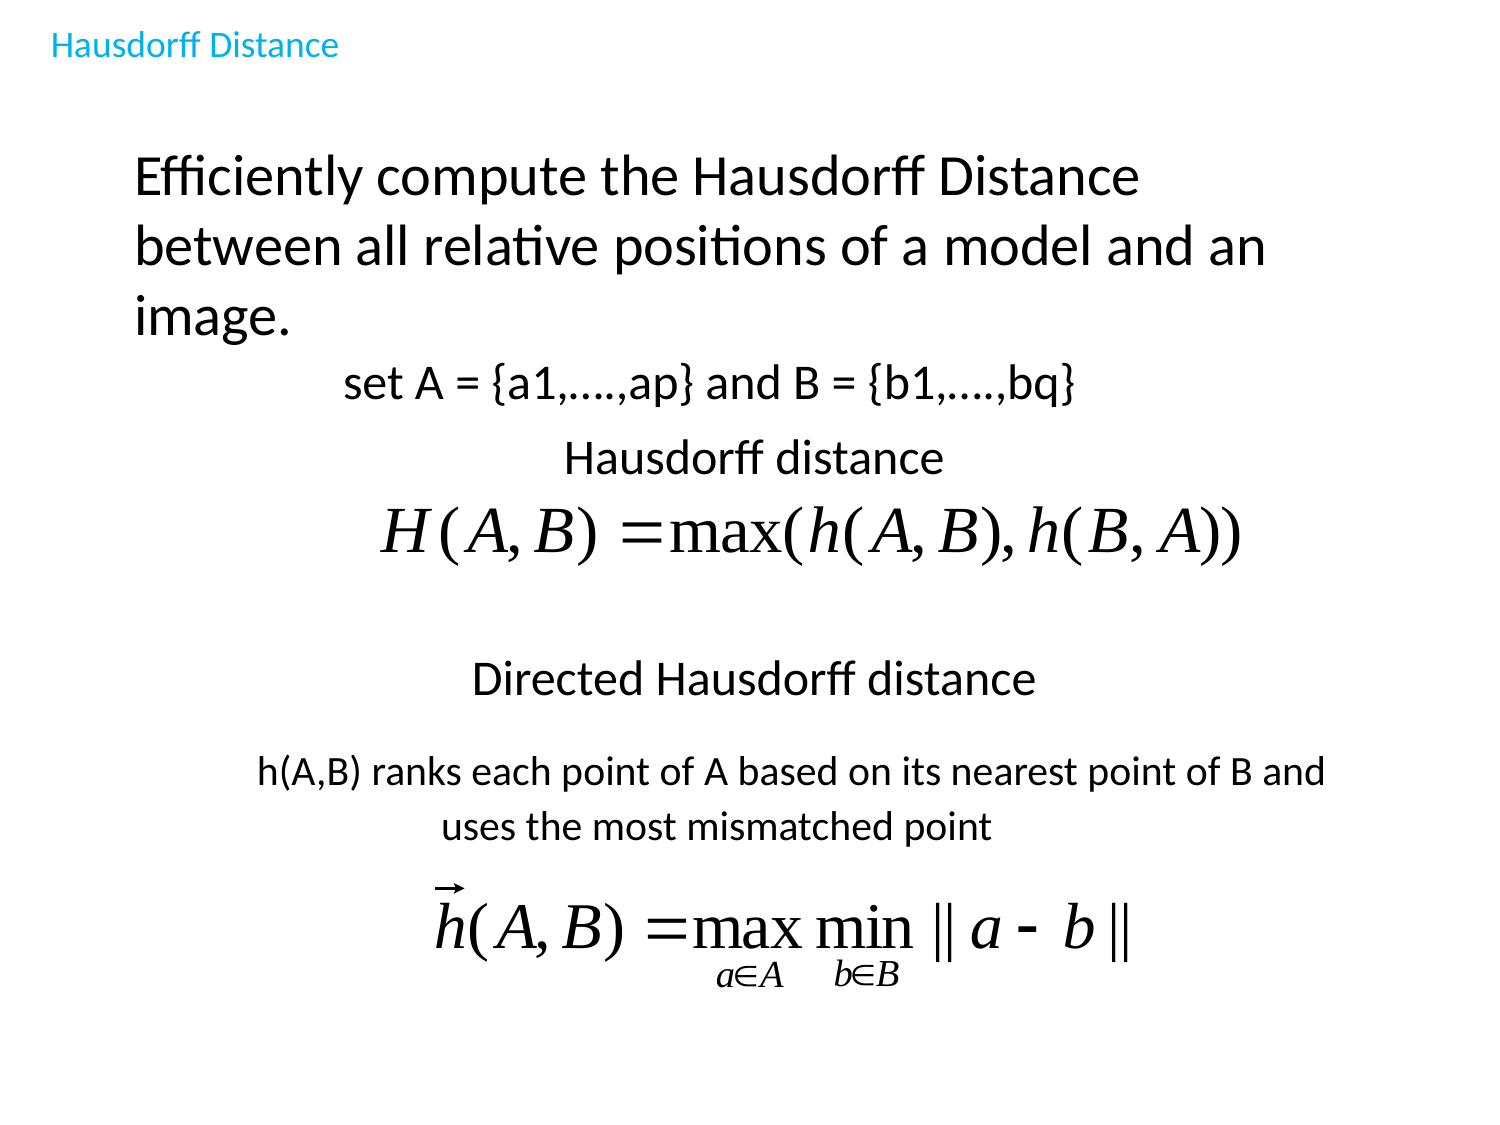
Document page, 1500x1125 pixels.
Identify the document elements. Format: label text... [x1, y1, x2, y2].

text_box Hausdorff Distance [35, 12, 355, 72]
text_box Efficiently compute the Hausdorff Distance between all relative positions of a model and an image. [119, 129, 1376, 374]
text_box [423, 866, 1145, 1004]
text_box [368, 491, 1255, 580]
text_box set A = {a1,….,ap} and B = {b1,….,bq} Hausdorff distance Directed Hausdorff distance h(A,B) ranks each point of A based on its nearest point of B and uses the most mismatched point [88, 324, 1346, 1000]
